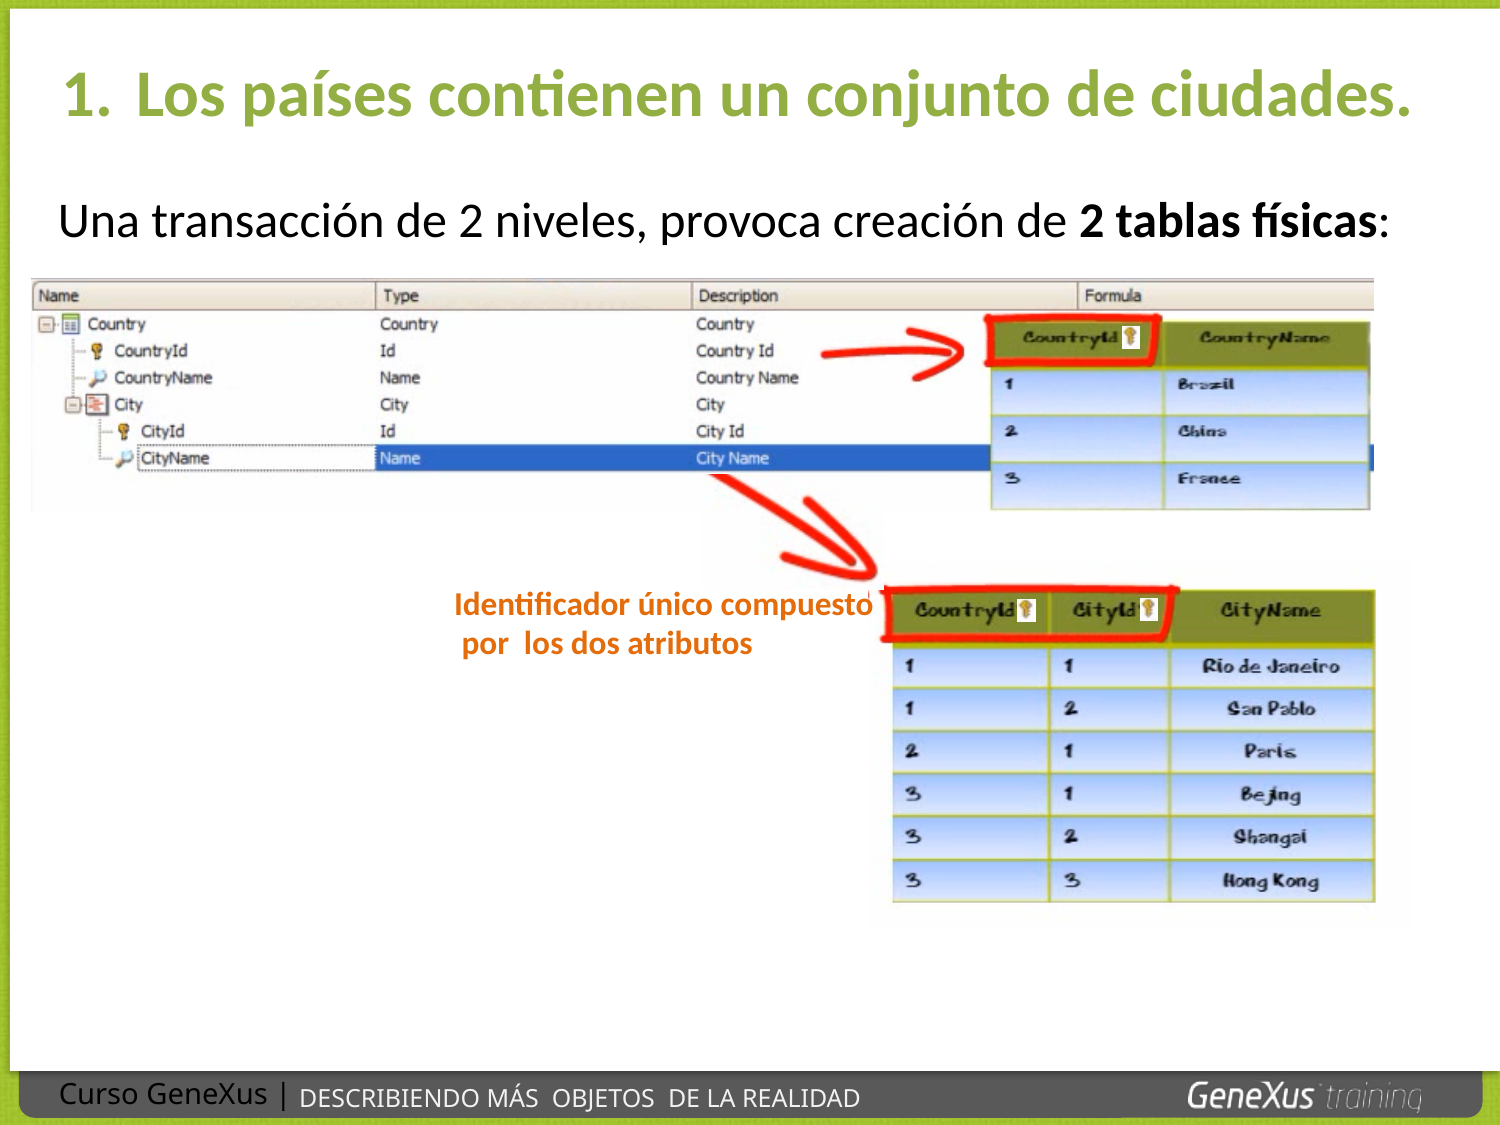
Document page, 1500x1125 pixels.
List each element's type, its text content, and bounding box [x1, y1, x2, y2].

text_box Los países contienen un conjunto de ciudades. [46, 42, 1500, 138]
text_box DESCRIBIENDO MÁS OBJETOS DE LA REALIDAD [299, 1072, 939, 1123]
text_box Una transacción de 2 niveles, provoca creación de 2 tablas físicas: [43, 179, 1407, 255]
text_box Identificador único compuesto por los dos atributos [439, 574, 862, 669]
picture [31, 278, 1413, 929]
